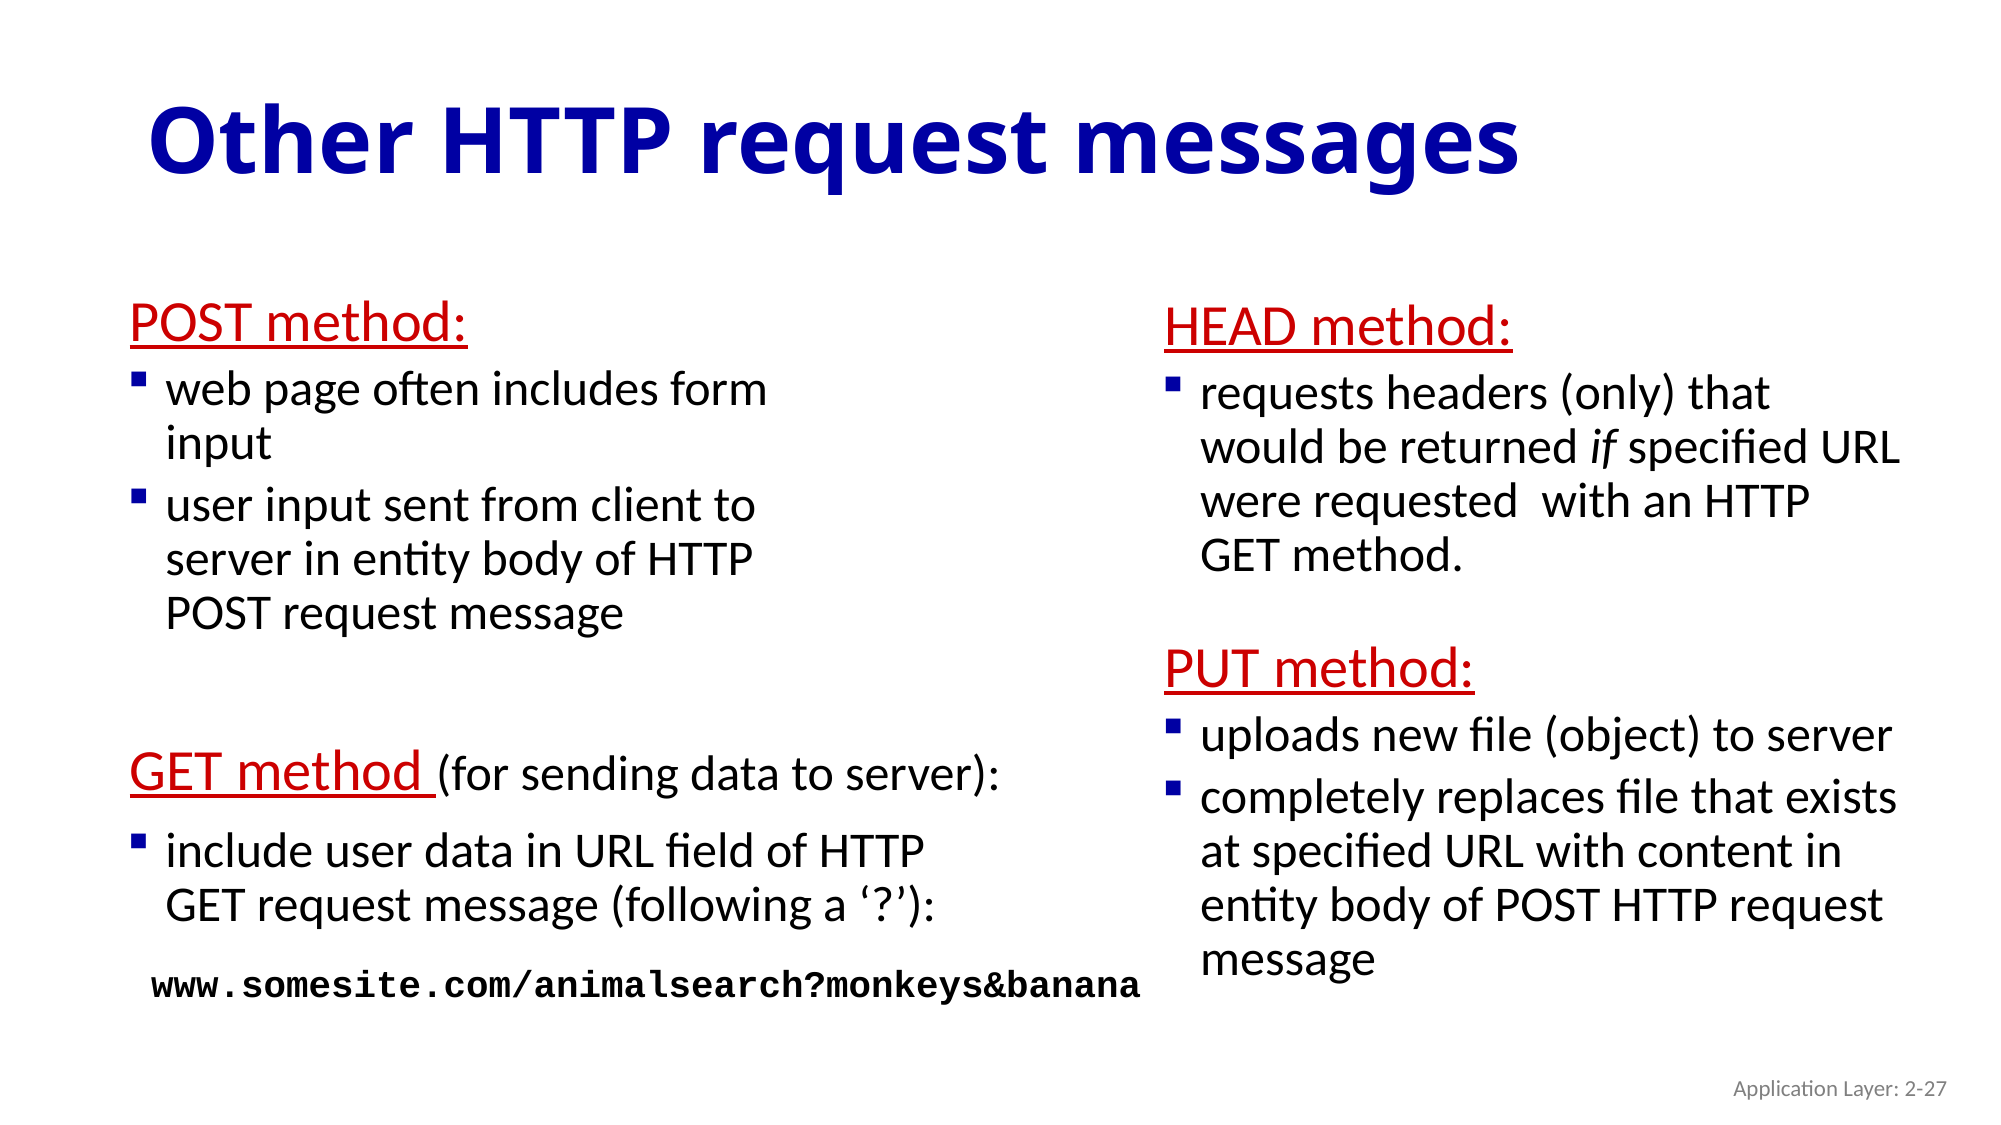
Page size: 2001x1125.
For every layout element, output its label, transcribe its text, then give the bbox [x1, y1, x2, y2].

text_box PUT method: uploads new file (object) to server completely replaces file that exists at specified URL with content in entity body of POST HTTP request message [1147, 629, 1916, 909]
text_box GET method (for sending data to server): include user data in URL field of HTTP GET request message (following a ‘?’): [112, 732, 1022, 1012]
slide_number Application Layer: 2-27 [1512, 1056, 1963, 1117]
text_box POST method: web page often includes form input user input sent from client to server in entity body of HTTP POST request message [112, 283, 881, 563]
title Other HTTP request messages [131, 70, 1856, 218]
text_box www.somesite.com/animalsearch?monkeys&banana [136, 952, 1156, 1013]
text_box HEAD method: requests headers (only) that would be returned if specified URL were requested with an HTTP GET method. [1146, 287, 1916, 567]
